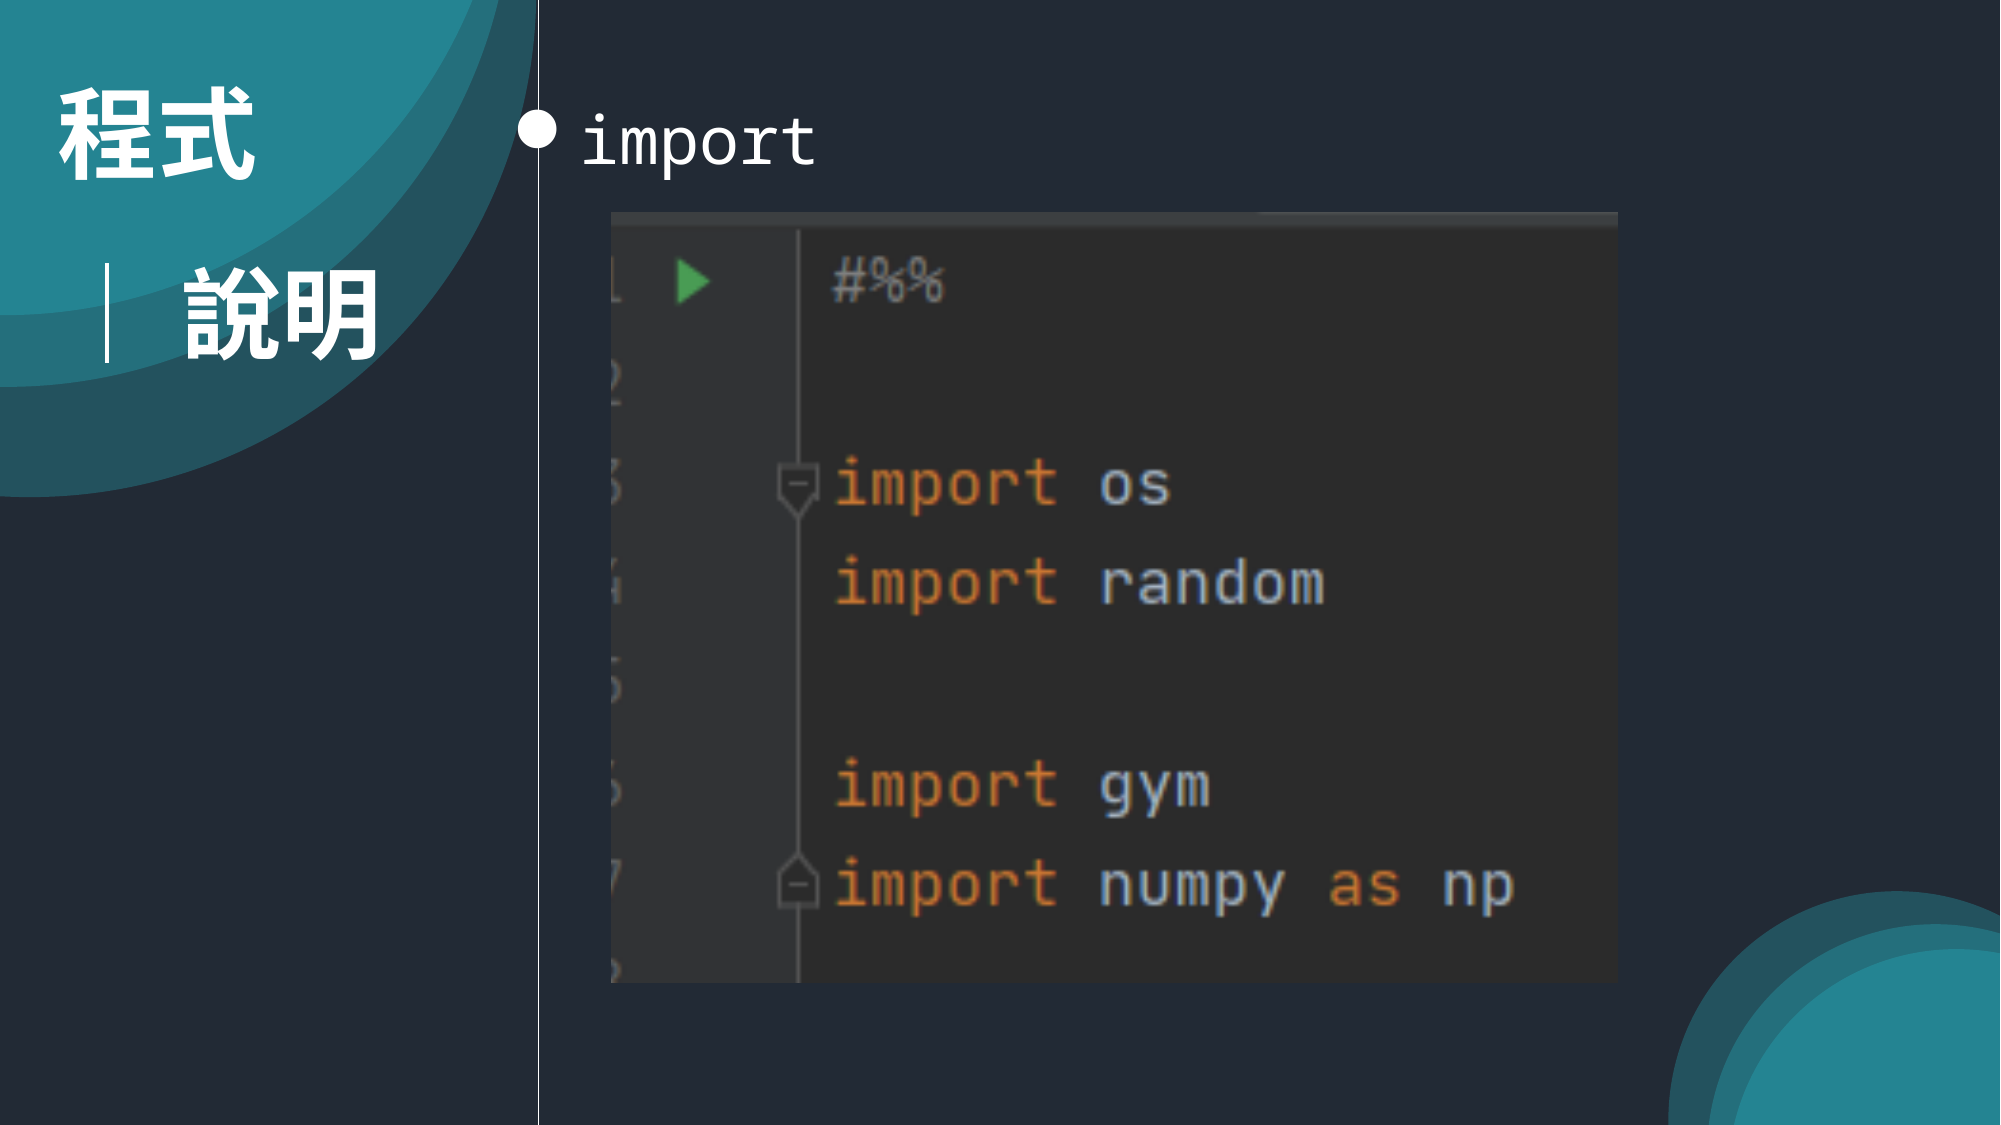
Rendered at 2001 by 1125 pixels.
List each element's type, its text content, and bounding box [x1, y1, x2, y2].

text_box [1680, 882, 2000, 1125]
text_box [0, 0, 563, 490]
picture [611, 212, 1618, 983]
text_box import [563, 90, 1605, 185]
